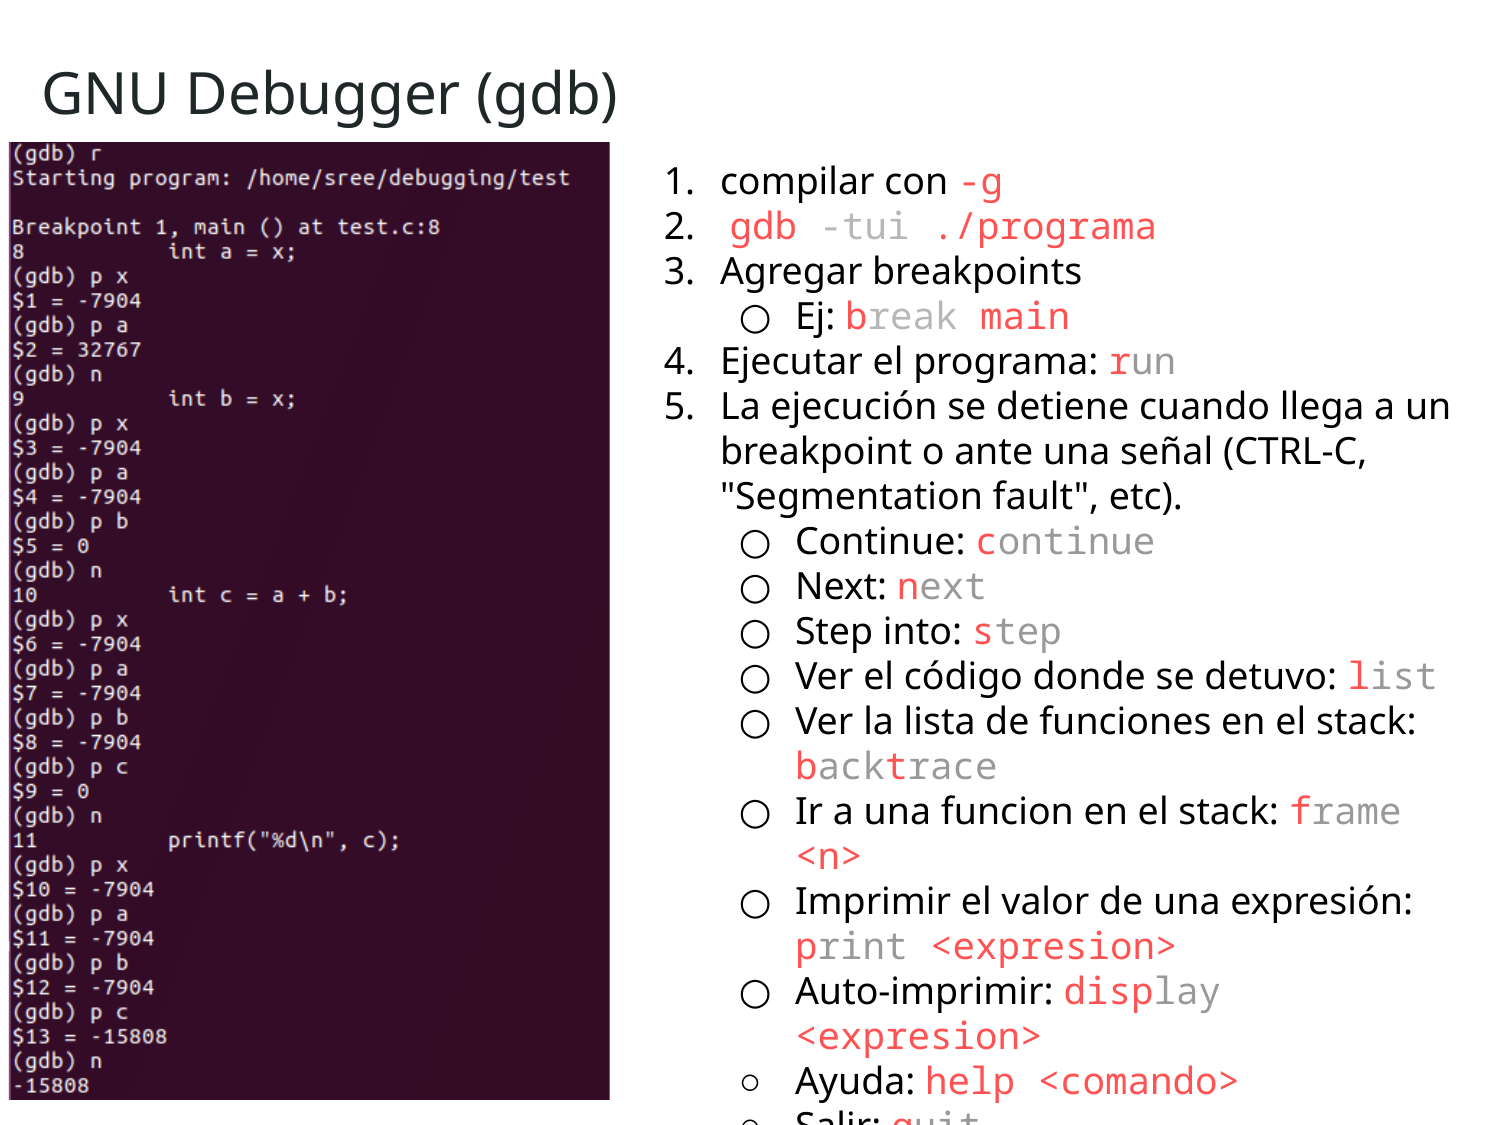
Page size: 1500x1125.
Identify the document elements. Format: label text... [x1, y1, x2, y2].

title GNU Debugger (gdb) [26, 41, 1424, 167]
picture [8, 141, 610, 1100]
text_box compilar con -g gdb -tui ./programa Agregar breakpoints Ej: break main Ejecutar el programa: run La ejecución se detiene cuando llega a un breakpoint o ante una señal (CTRL-C, "Segmentation fault", etc). Continue: continue Next: next Step into: step Ver el código donde se detuvo: list Ver la lista de funciones en el stack: backtrace Ir a una funcion en el stack: frame <n> Imprimir el valor de una expresión: print <expresion> Auto-imprimir: display <expresion> Ayuda: help <comando> Salir: quit [629, 142, 1500, 1076]
